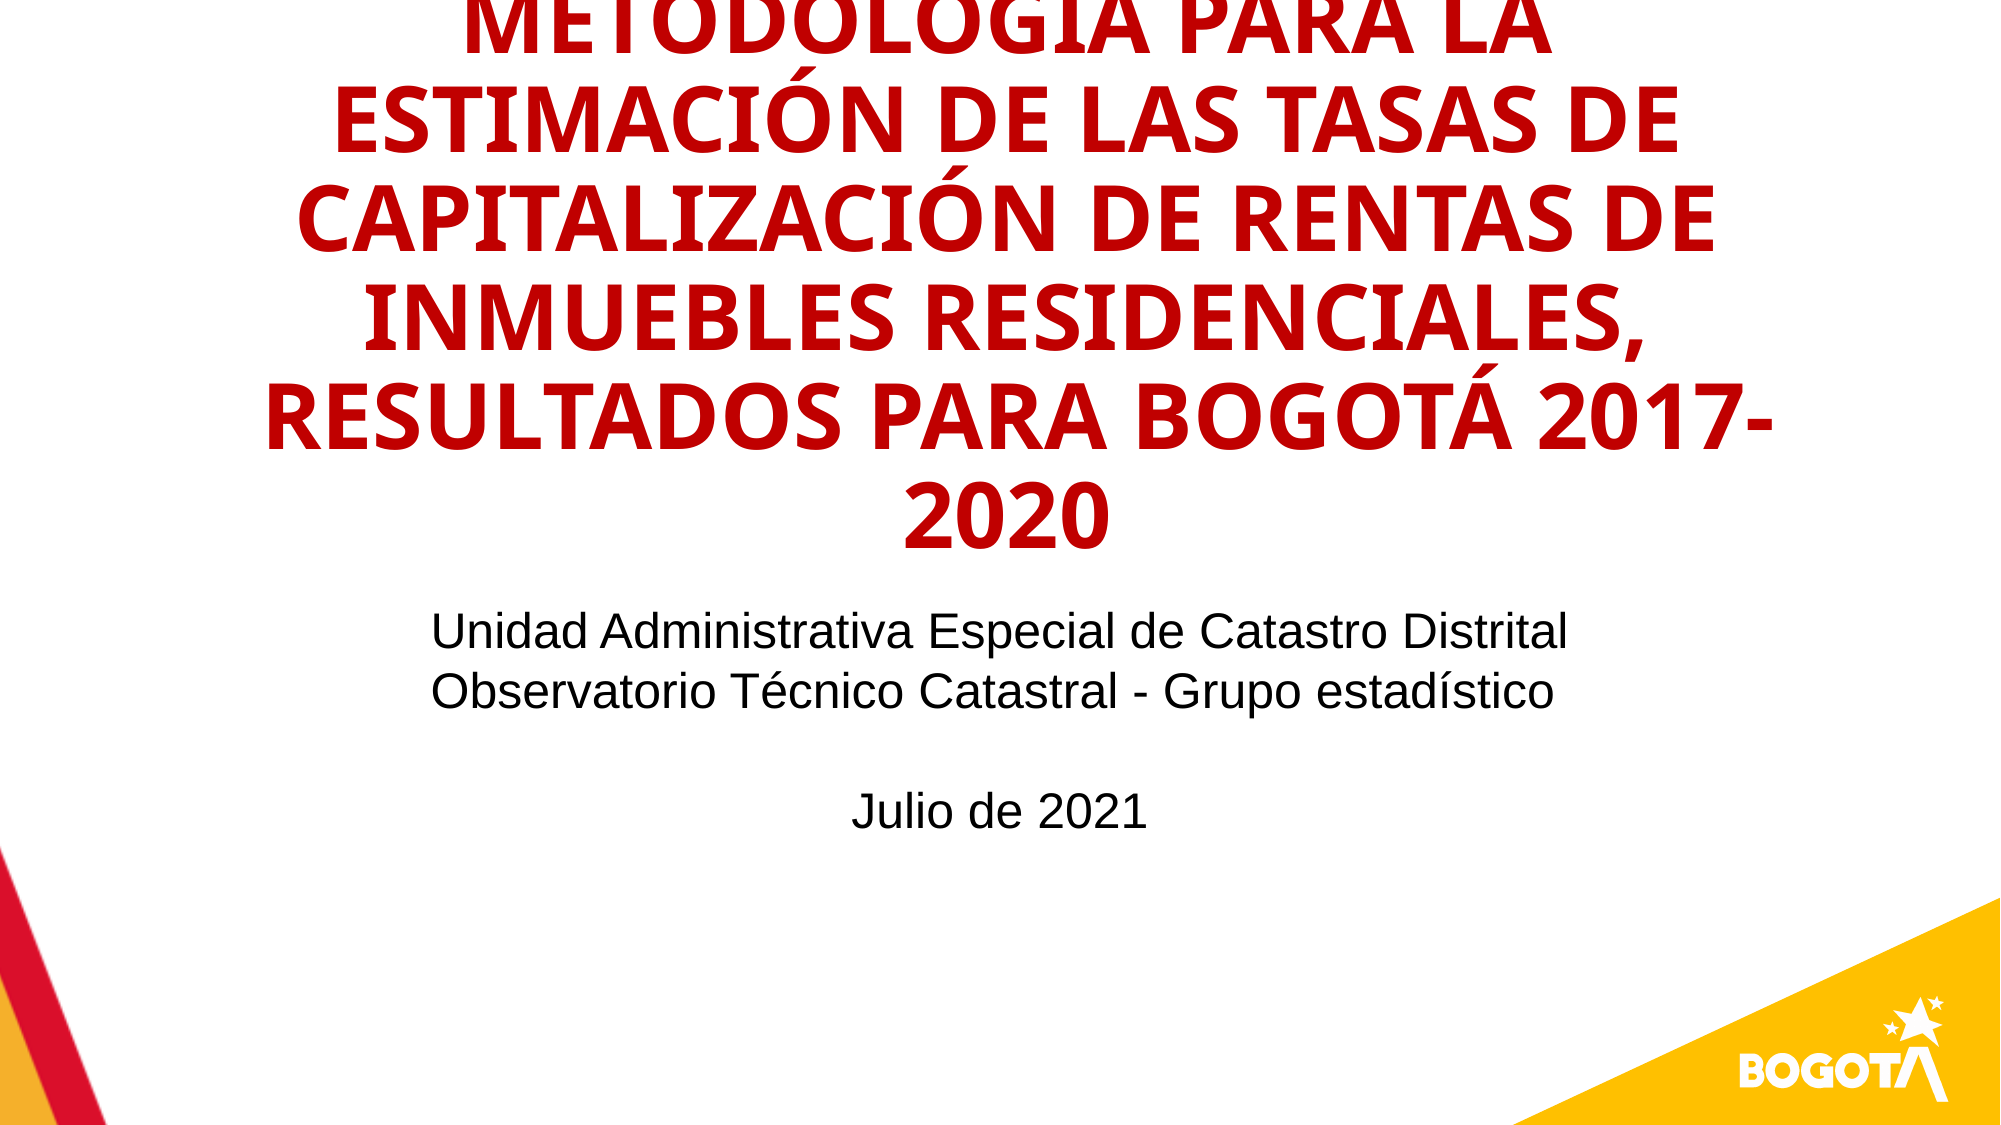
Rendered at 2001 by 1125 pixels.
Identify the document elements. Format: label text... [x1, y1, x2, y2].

title METODOLOGÍA PARA LA ESTIMACIÓN DE LAS TASAS DE CAPITALIZACIÓN DE RENTAS DE INMUEBLES RESIDENCIALES, RESULTADOS PARA BOGOTÁ 2017-2020 [173, 184, 1841, 576]
subtitle Unidad Administrativa Especial de Catastro Distrital Observatorio Técnico Catastral - Grupo estadístico Julio de 2021 [249, 590, 1750, 863]
picture [1703, 973, 1985, 1125]
picture [0, 840, 120, 1125]
